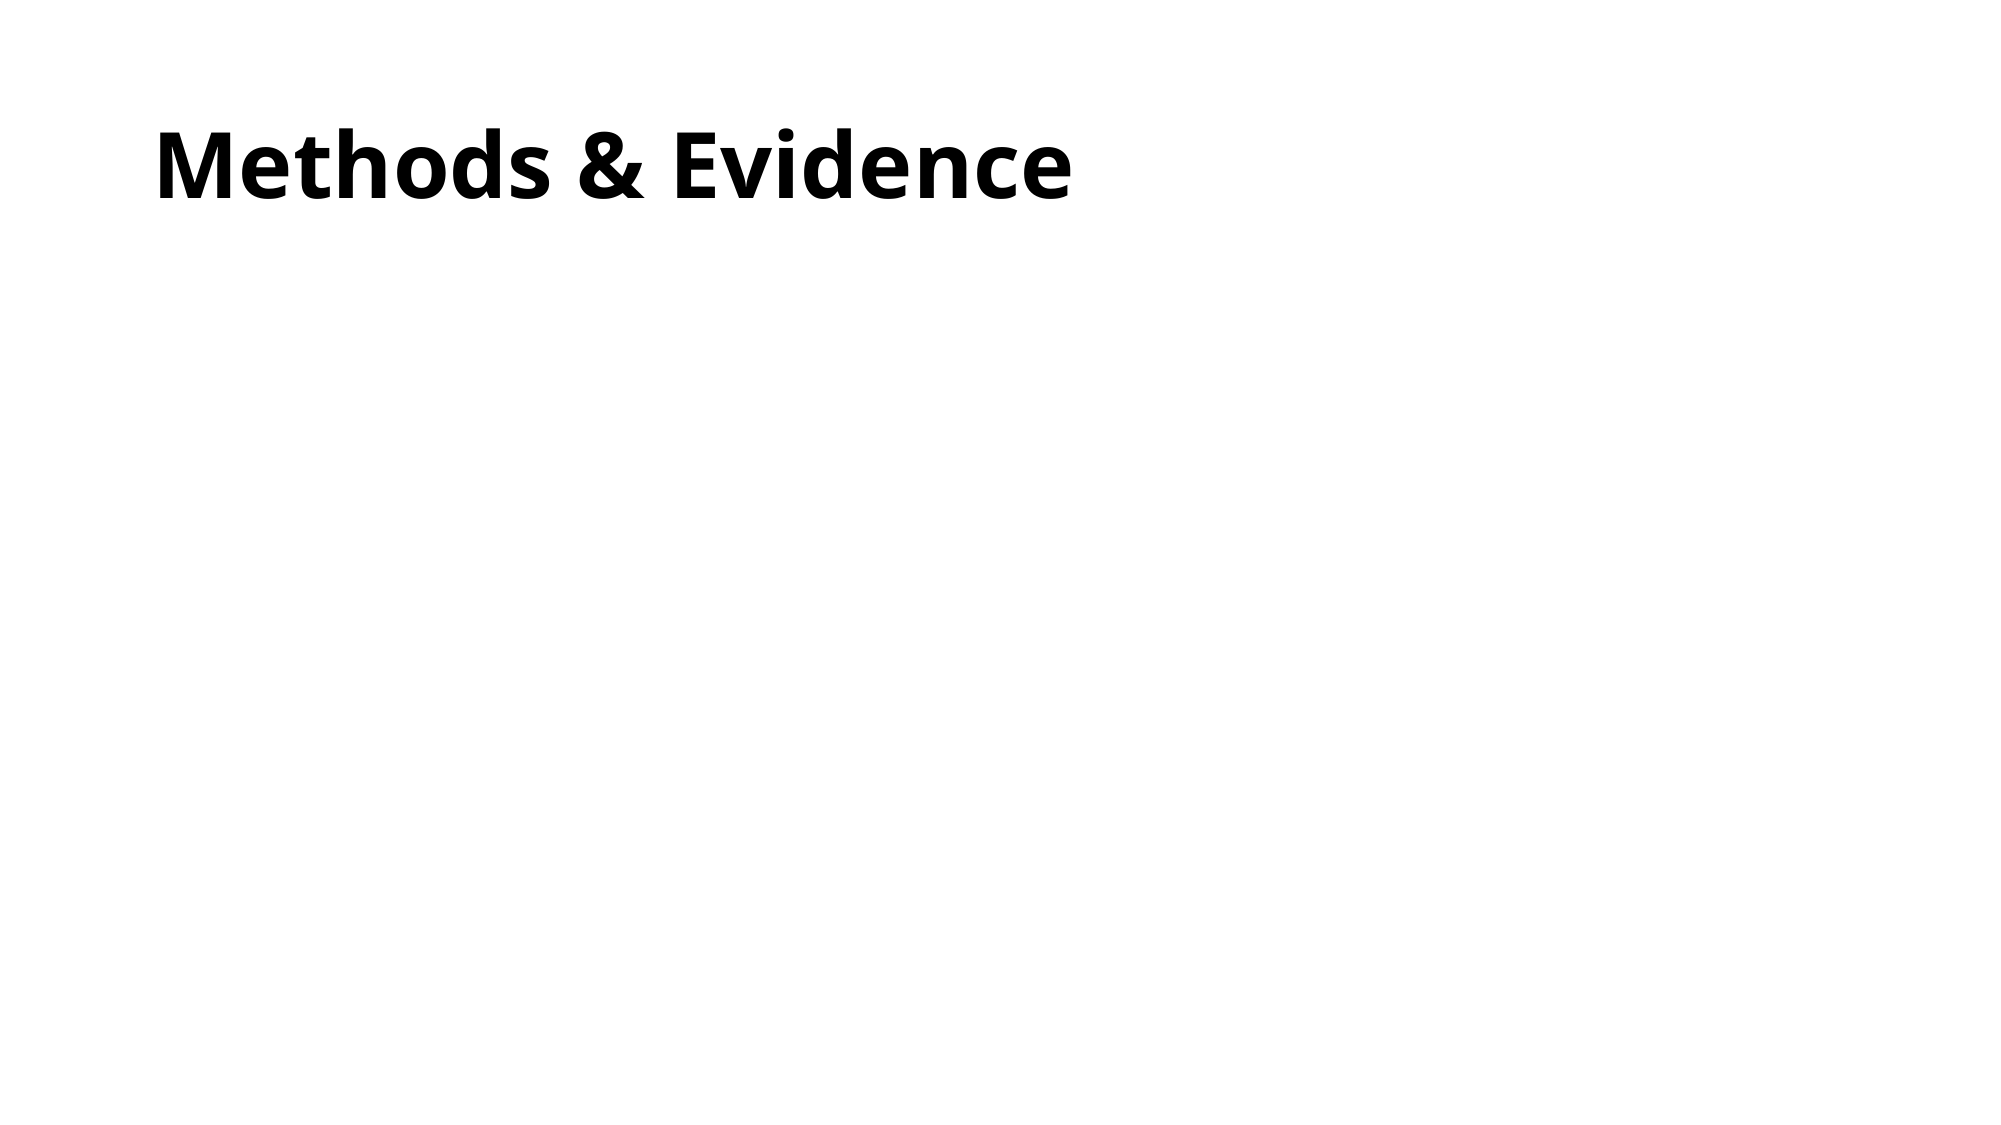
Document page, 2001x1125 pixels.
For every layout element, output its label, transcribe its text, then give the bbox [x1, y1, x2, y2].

title Methods & Evidence [137, 59, 1863, 278]
